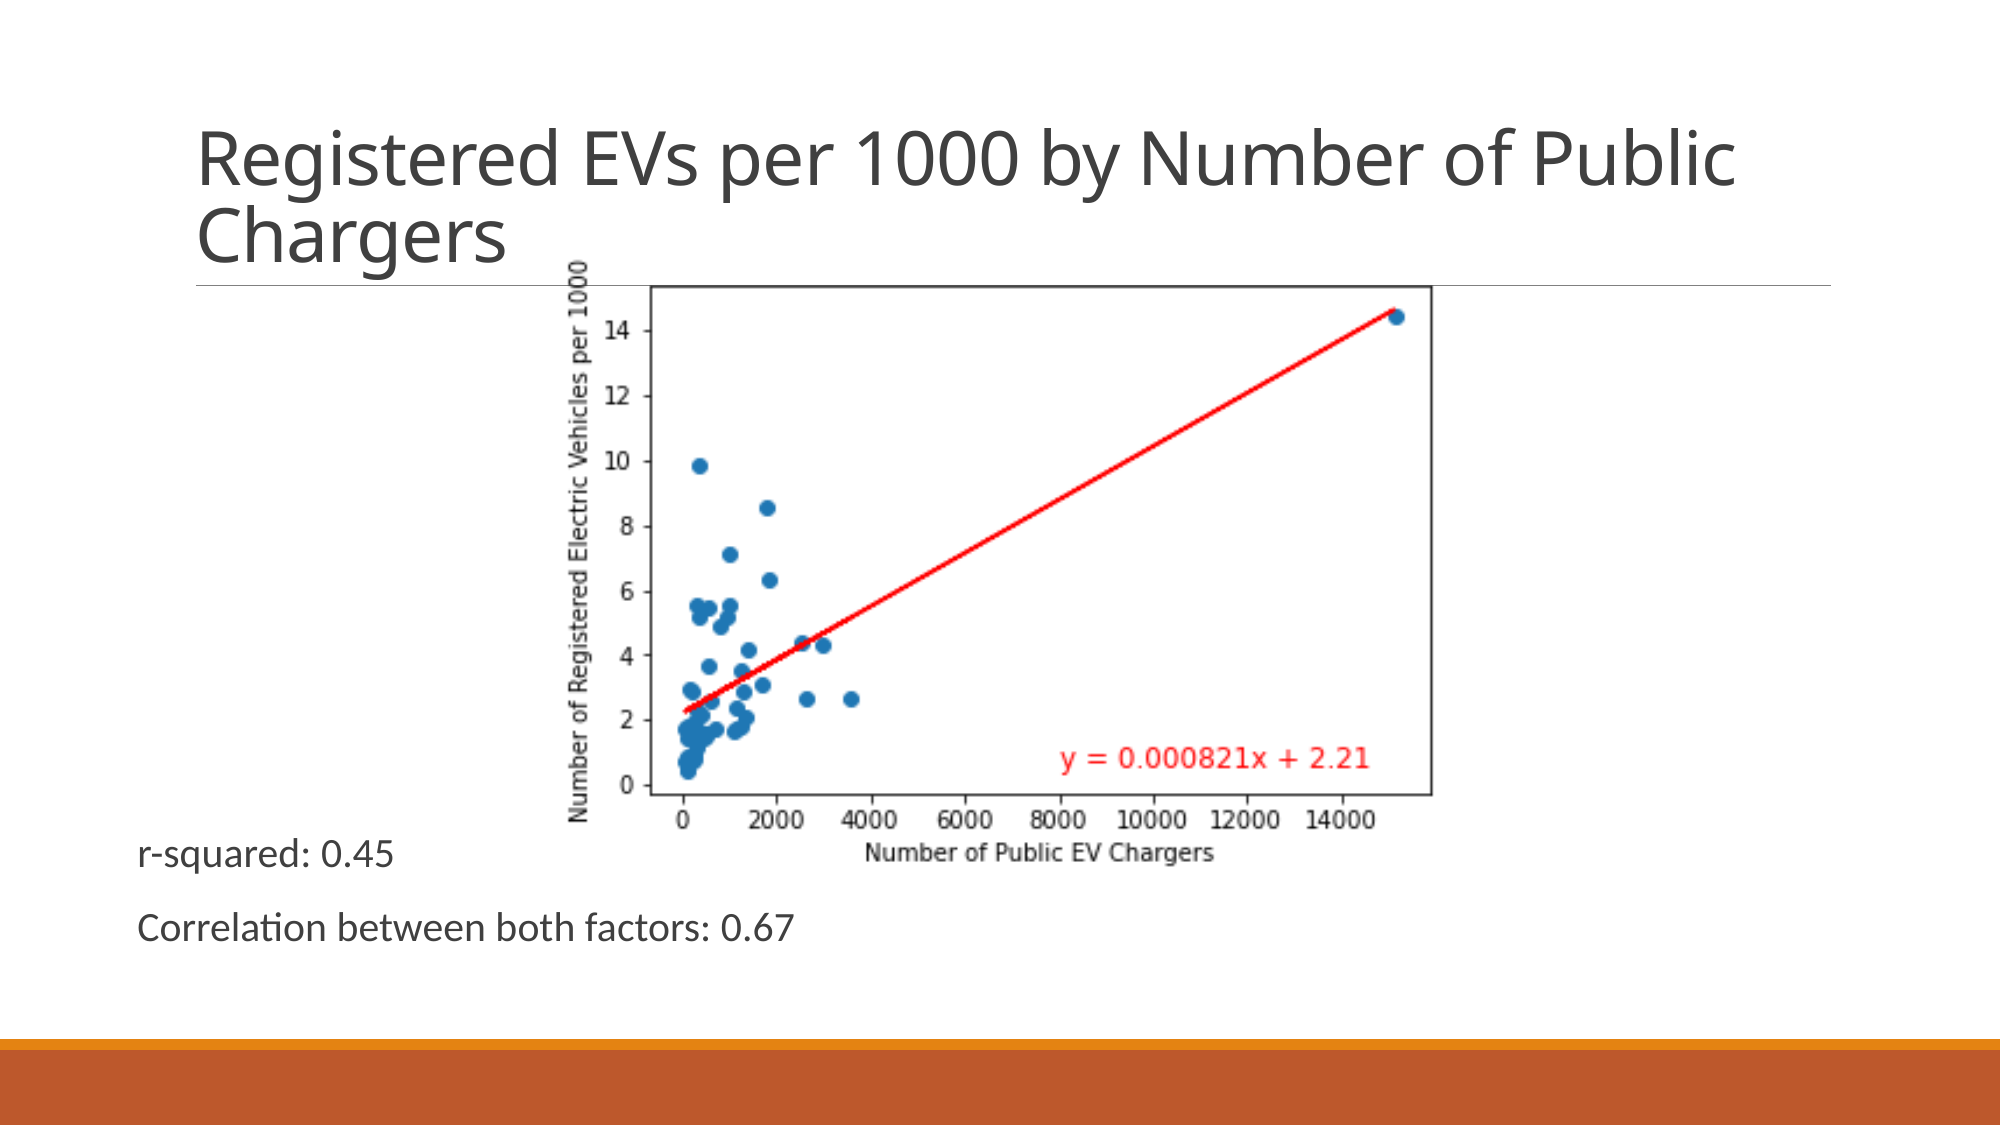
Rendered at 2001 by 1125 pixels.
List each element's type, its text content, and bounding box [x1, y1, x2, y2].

list r-squared: 0.45 Correlation between both factors: 0.67 [137, 299, 1863, 1100]
picture [554, 241, 1446, 884]
title Registered EVs per 1000 by Number of Public Chargers [180, 47, 1830, 285]
